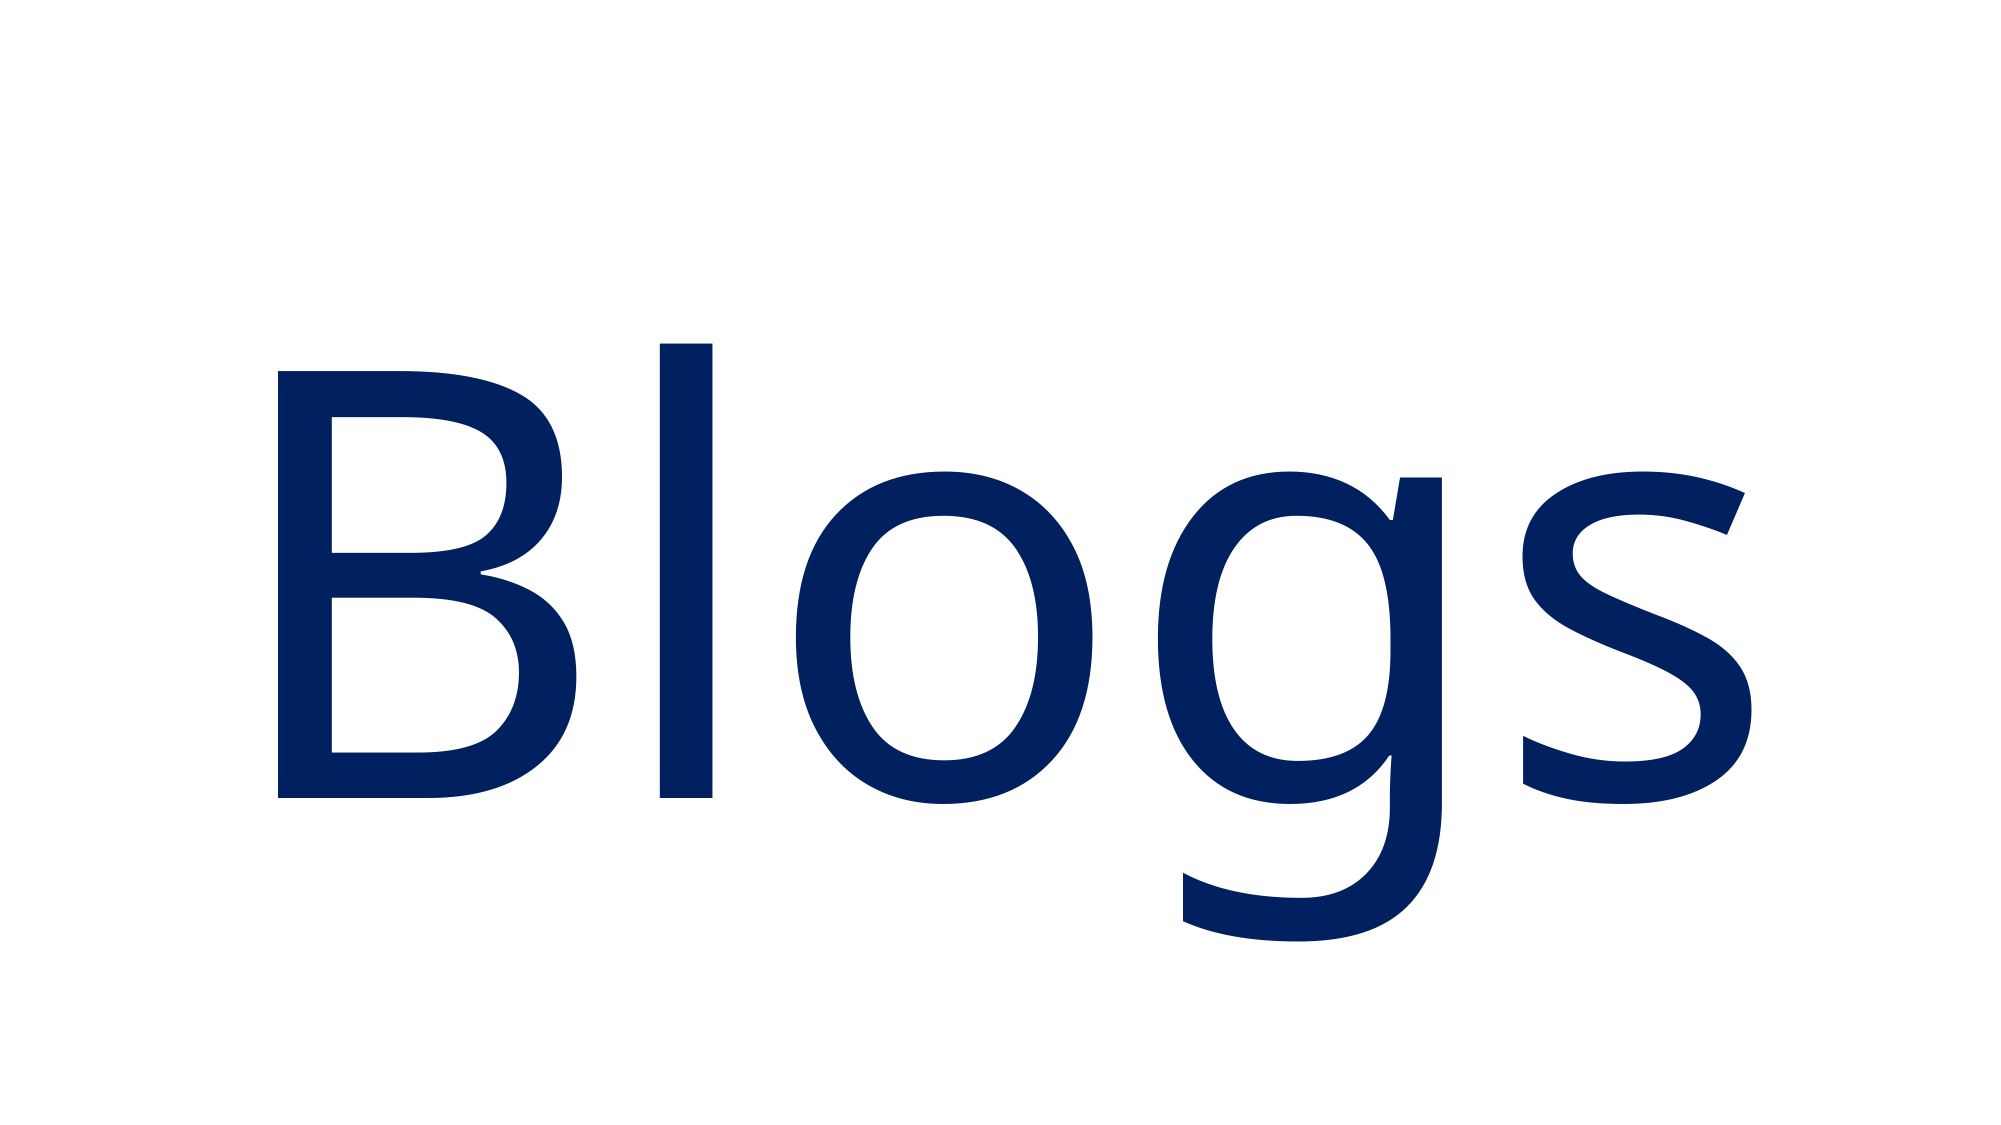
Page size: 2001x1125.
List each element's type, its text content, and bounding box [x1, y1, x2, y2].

text_box Blogs [205, 192, 1795, 926]
